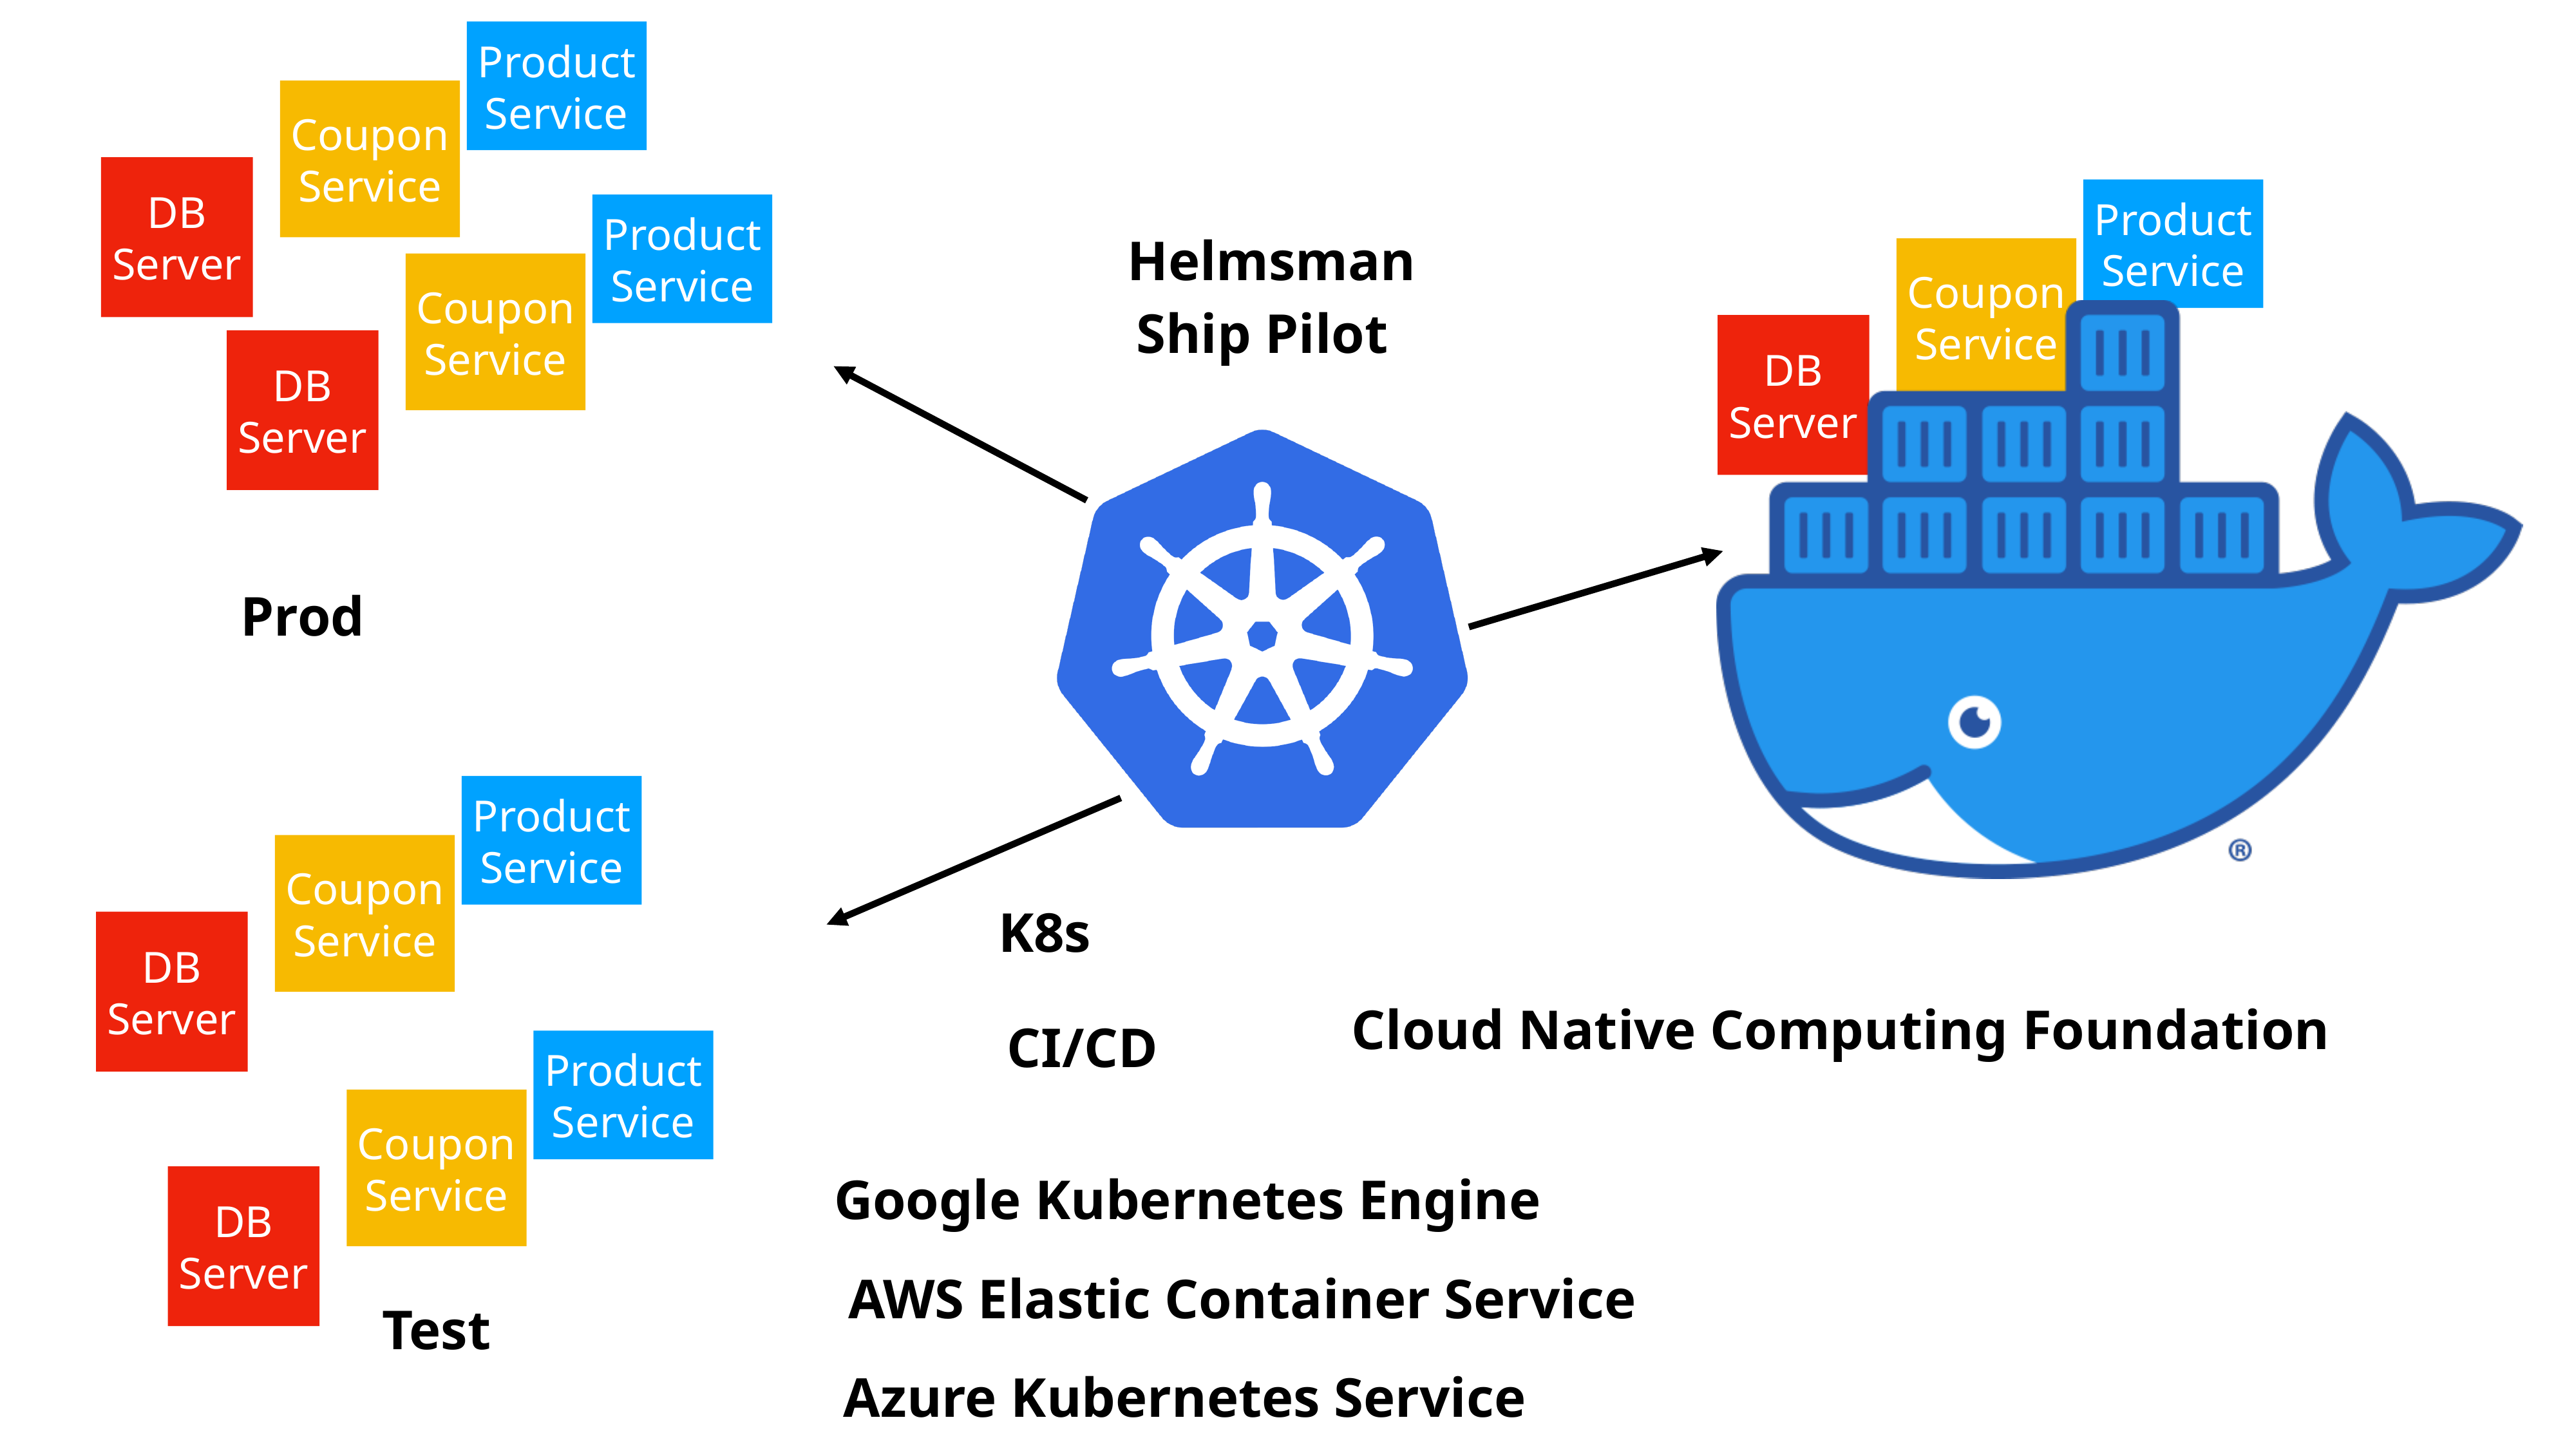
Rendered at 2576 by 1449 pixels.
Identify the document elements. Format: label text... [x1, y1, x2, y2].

text_box CouponService [1896, 238, 2077, 300]
text_box [826, 828, 1051, 925]
text_box K8s [992, 893, 1097, 969]
text_box CI/CD [1001, 1009, 1164, 1084]
text_box ProductService [466, 21, 647, 151]
text_box CouponService [346, 1089, 527, 1247]
text_box AWS Elastic Container Service [842, 1259, 1642, 1334]
text_box [1473, 549, 1716, 626]
text_box DB Server [227, 330, 379, 490]
text_box Ship Pilot [1131, 297, 1394, 370]
text_box CouponService [274, 835, 455, 992]
text_box ProductService [533, 1030, 714, 1160]
text_box ProductService [461, 775, 642, 905]
text_box Test [377, 1290, 497, 1366]
text_box DB Server [100, 157, 253, 317]
text_box Helmsman [1122, 221, 1422, 297]
text_box ProductService [2083, 179, 2264, 300]
picture [1716, 300, 2523, 879]
text_box Cloud Native Computing Foundation [1346, 990, 2336, 1066]
text_box [833, 366, 1051, 482]
text_box DB Server [96, 911, 248, 1072]
text_box DB Server [167, 1166, 320, 1327]
text_box Azure Kubernetes Service [838, 1358, 1532, 1434]
text_box CouponService [279, 80, 460, 238]
text_box Prod [235, 576, 370, 652]
text_box Google Kubernetes Engine [828, 1160, 1547, 1236]
picture [1051, 423, 1473, 833]
text_box CouponService [405, 253, 586, 410]
text_box ProductService [592, 194, 773, 323]
